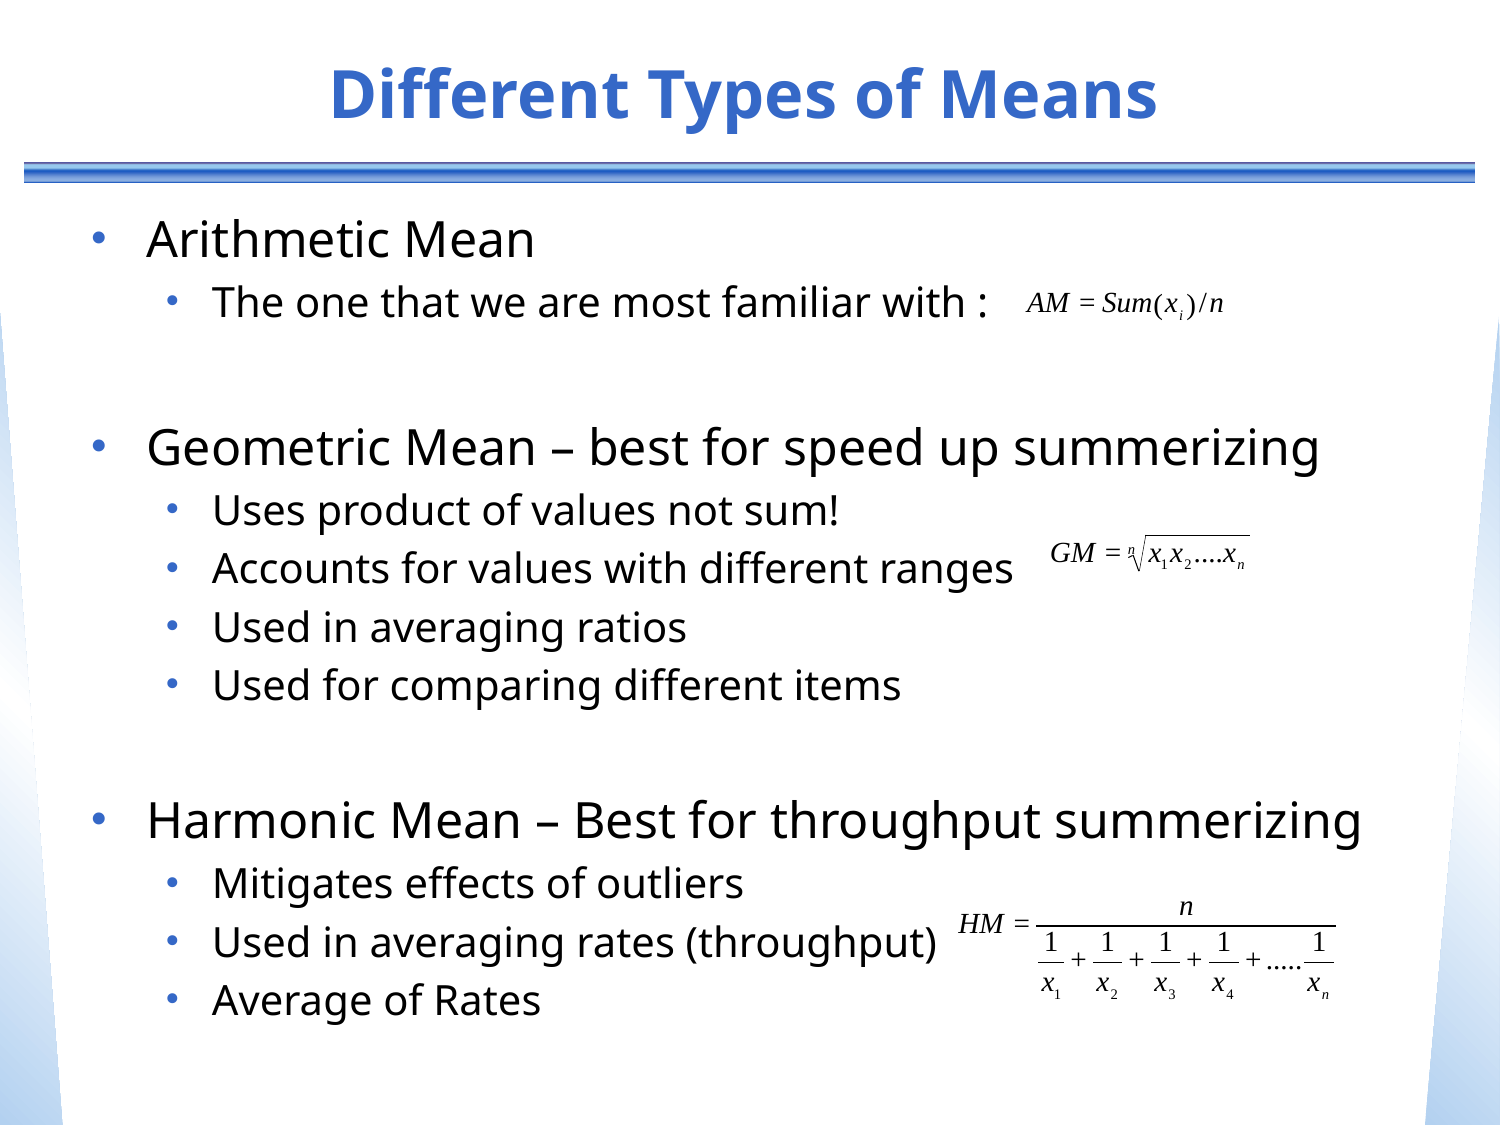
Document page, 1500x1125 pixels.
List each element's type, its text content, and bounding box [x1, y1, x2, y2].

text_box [1021, 285, 1227, 326]
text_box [1046, 532, 1254, 575]
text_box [952, 889, 1339, 1003]
title Different Types of Means [37, 29, 1450, 155]
list Arithmetic Mean The one that we are most familiar with : Geometric Mean – best for speed up summerizing Uses product of values not sum! Accounts for values with different ranges Used in averaging ratios Used for comparing different items Harmonic Mean – Best for throughput summerizing Mitigates effects of outliers Used in averaging rates (throughput) Average of Rates [75, 200, 1425, 1038]
picture [24, 162, 1475, 183]
